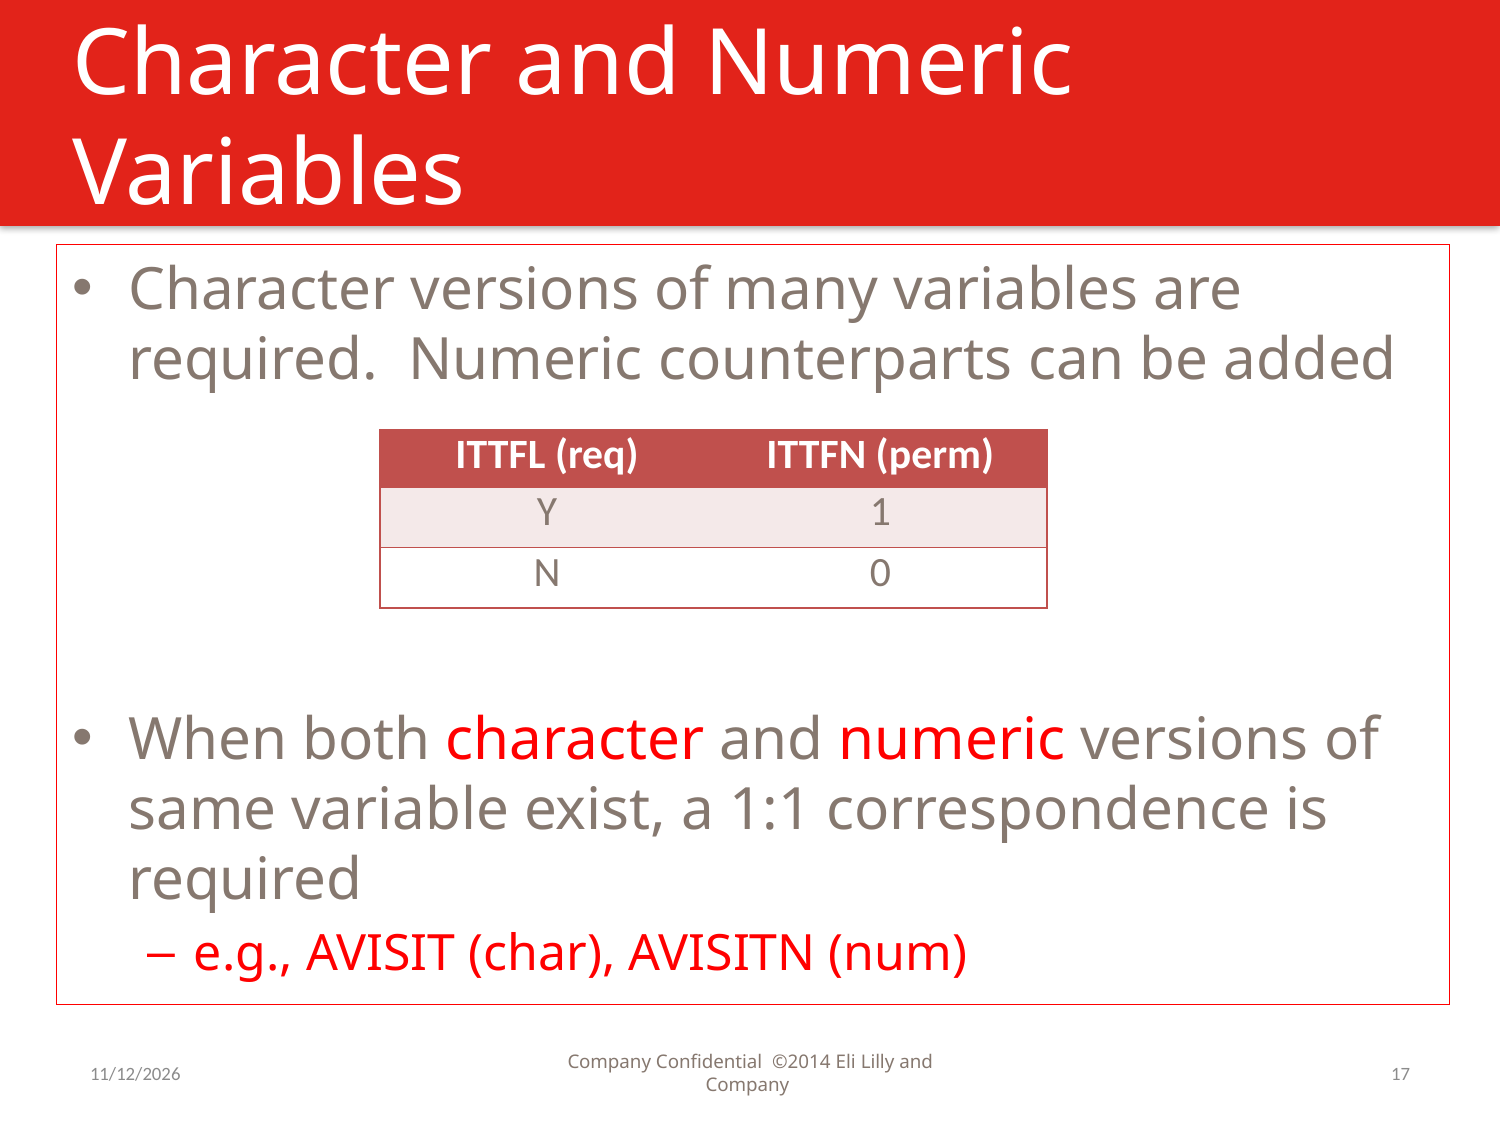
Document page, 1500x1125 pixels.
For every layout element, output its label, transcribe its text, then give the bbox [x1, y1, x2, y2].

list Character versions of many variables are required. Numeric counterparts can be added When both character and numeric versions of same variable exist, a 1:1 correspondence is required e.g., AVISIT (char), AVISITN (num) [56, 244, 1450, 1005]
table_cell N [381, 548, 714, 607]
slide_number 17 [1074, 1042, 1425, 1103]
table_cell 0 [714, 548, 1046, 607]
table_cell Y [381, 488, 714, 547]
title Character and Numeric Variables [56, 19, 1450, 207]
footer Company Confidential ©2014 Eli Lilly and Company [512, 1042, 988, 1103]
table_header ITTFL (req) [381, 431, 714, 486]
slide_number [75, 1042, 425, 1103]
table_cell 1 [714, 488, 1046, 547]
table_header ITTFN (perm) [714, 431, 1046, 486]
